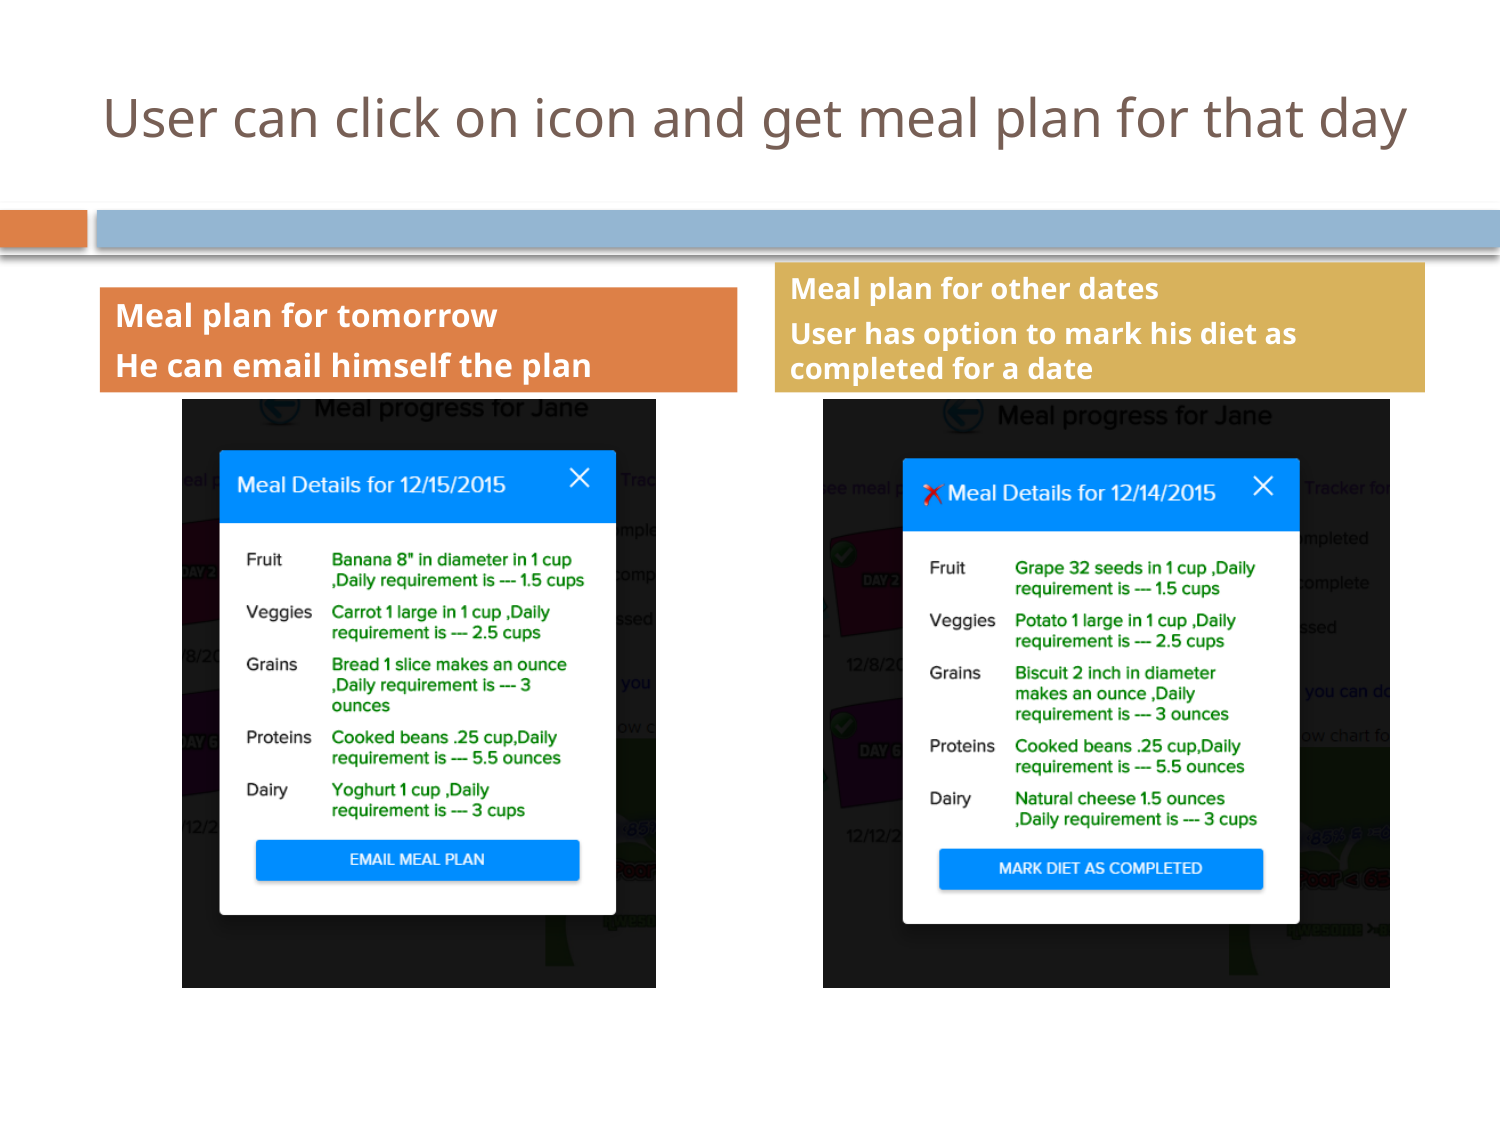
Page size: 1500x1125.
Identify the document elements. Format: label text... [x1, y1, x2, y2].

title User can click on icon and get meal plan for that day [87, 44, 1425, 188]
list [822, 399, 1390, 988]
list Meal plan for other dates User has option to mark his diet as completed for a date [774, 262, 1425, 393]
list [182, 399, 656, 988]
list Meal plan for tomorrow He can email himself the plan [99, 287, 738, 393]
